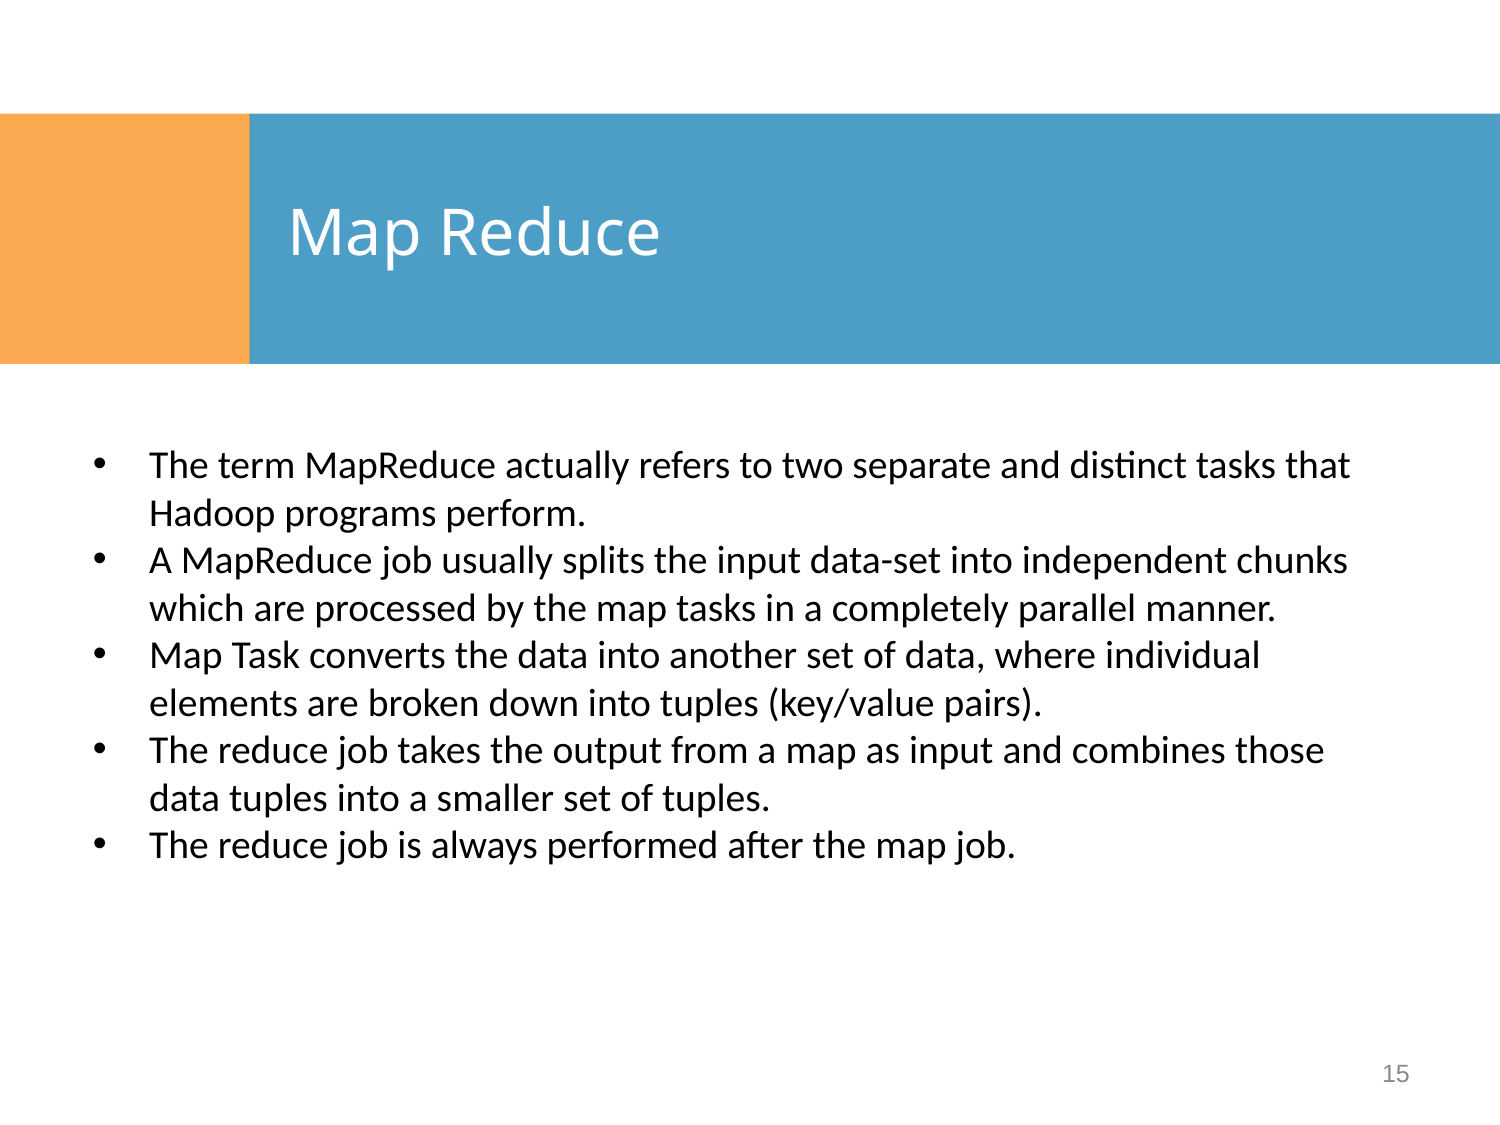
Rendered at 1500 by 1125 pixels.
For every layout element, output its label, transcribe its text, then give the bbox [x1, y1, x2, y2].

text_box The term MapReduce actually refers to two separate and distinct tasks that Hadoop programs perform. A MapReduce job usually splits the input data-set into independent chunks which are processed by the map tasks in a completely parallel manner. Map Task converts the data into another set of data, where individual elements are broken down into tuples (key/value pairs). The reduce job takes the output from a map as input and combines those data tuples into a smaller set of tuples. The reduce job is always performed after the map job. [78, 431, 1369, 874]
title Map Reduce [272, 183, 1463, 277]
slide_number 15 [1074, 1042, 1425, 1103]
